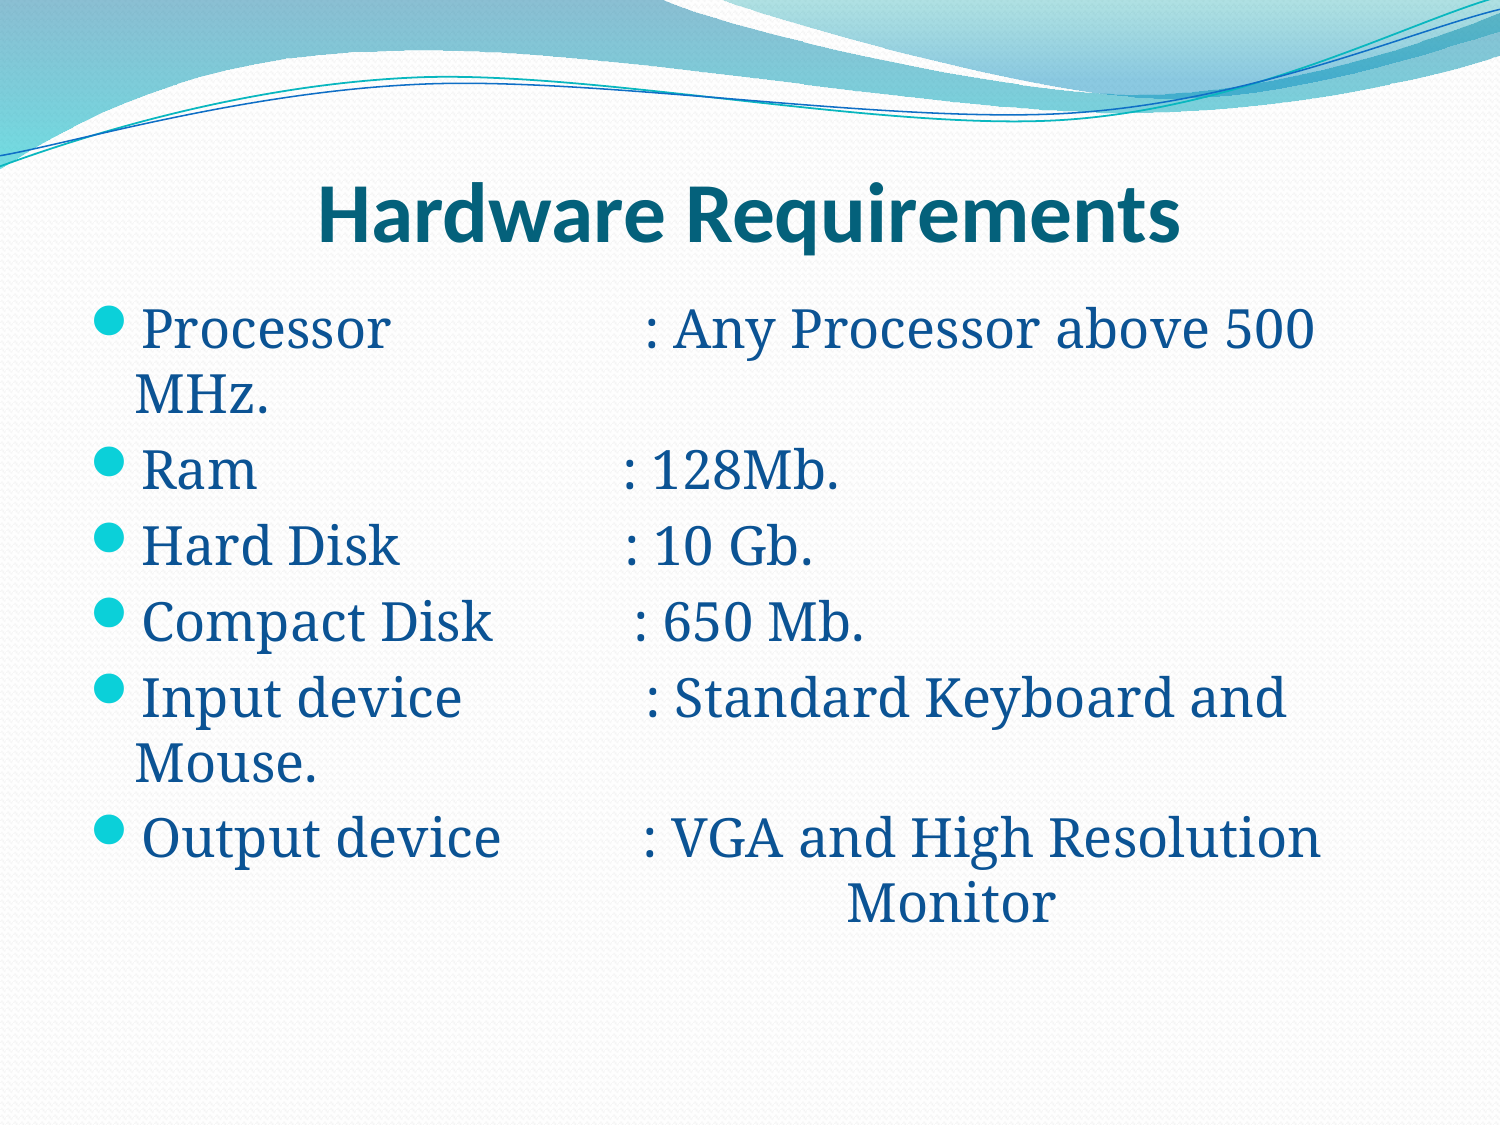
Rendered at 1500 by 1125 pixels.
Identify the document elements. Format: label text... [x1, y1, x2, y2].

list Processor : Any Processor above 500 MHz. Ram : 128Mb. Hard Disk : 10 Gb. Compact Disk : 650 Mb. Input device : Standard Keyboard and Mouse. Output device : VGA and High Resolution Monitor [75, 287, 1425, 1038]
title Hardware Requirements [0, 149, 1500, 363]
